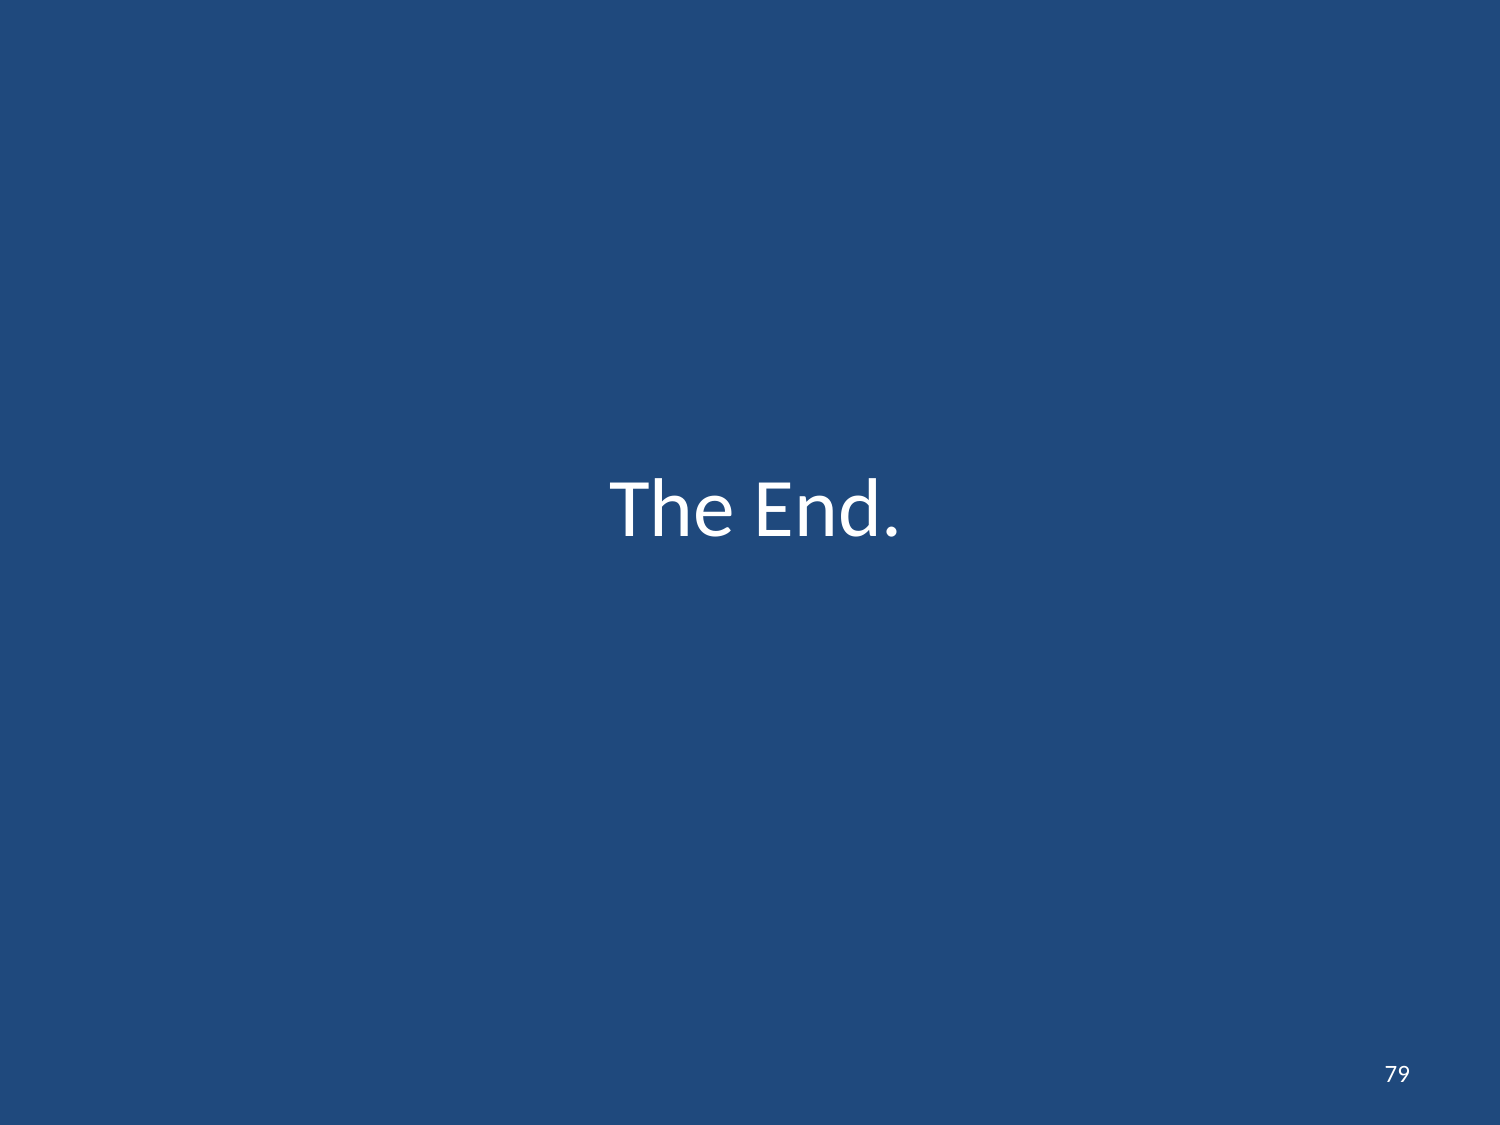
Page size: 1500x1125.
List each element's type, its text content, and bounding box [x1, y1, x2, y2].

title The End. [37, 37, 1475, 1100]
slide_number 79 [1074, 1042, 1425, 1103]
